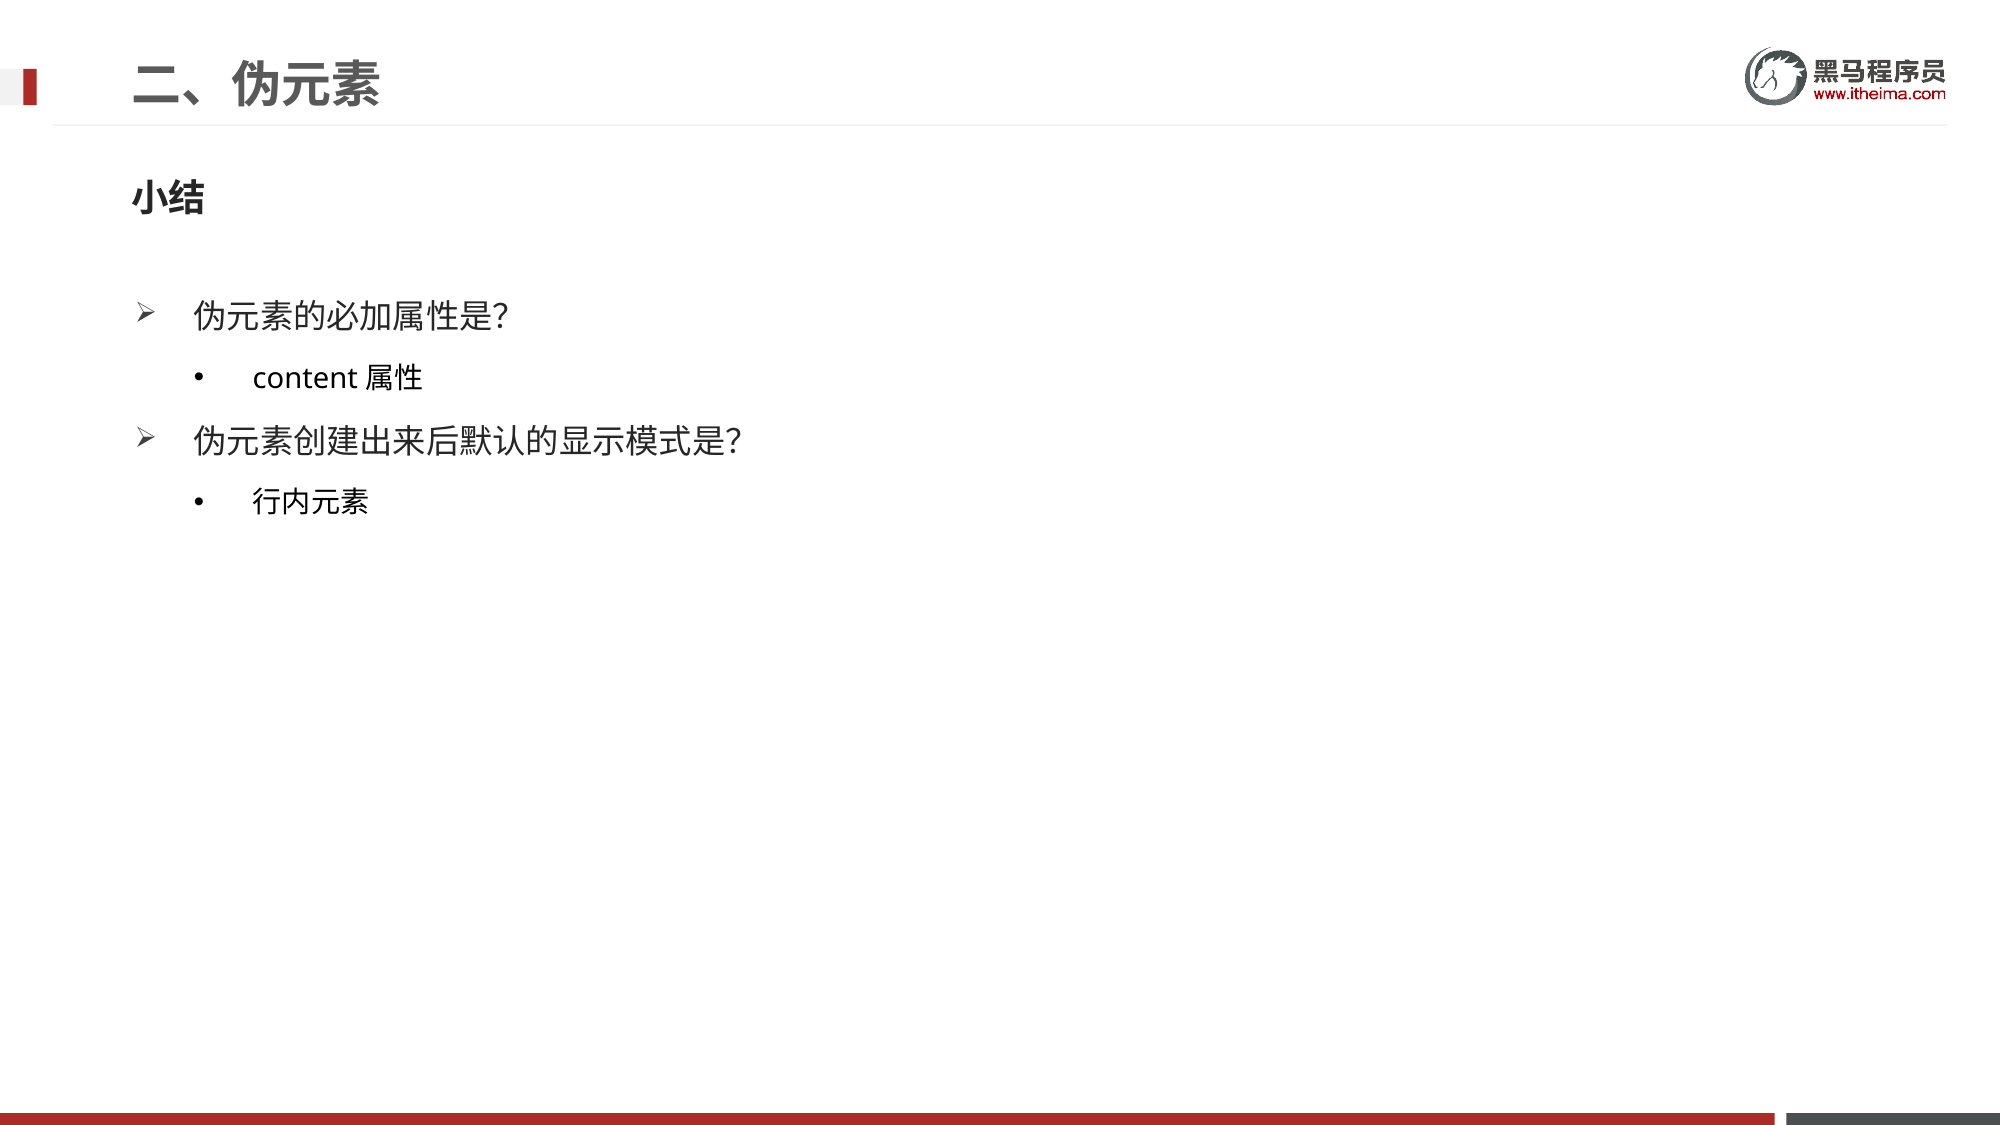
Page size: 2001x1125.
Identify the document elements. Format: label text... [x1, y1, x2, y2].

list 小结 [116, 154, 1880, 239]
picture [1744, 46, 1946, 106]
list 伪元素的必加属性是？ content属性 伪元素创建出来后默认的显示模式是？ 行内元素 [120, 268, 1884, 961]
title 二、伪元素 [116, 40, 1556, 125]
